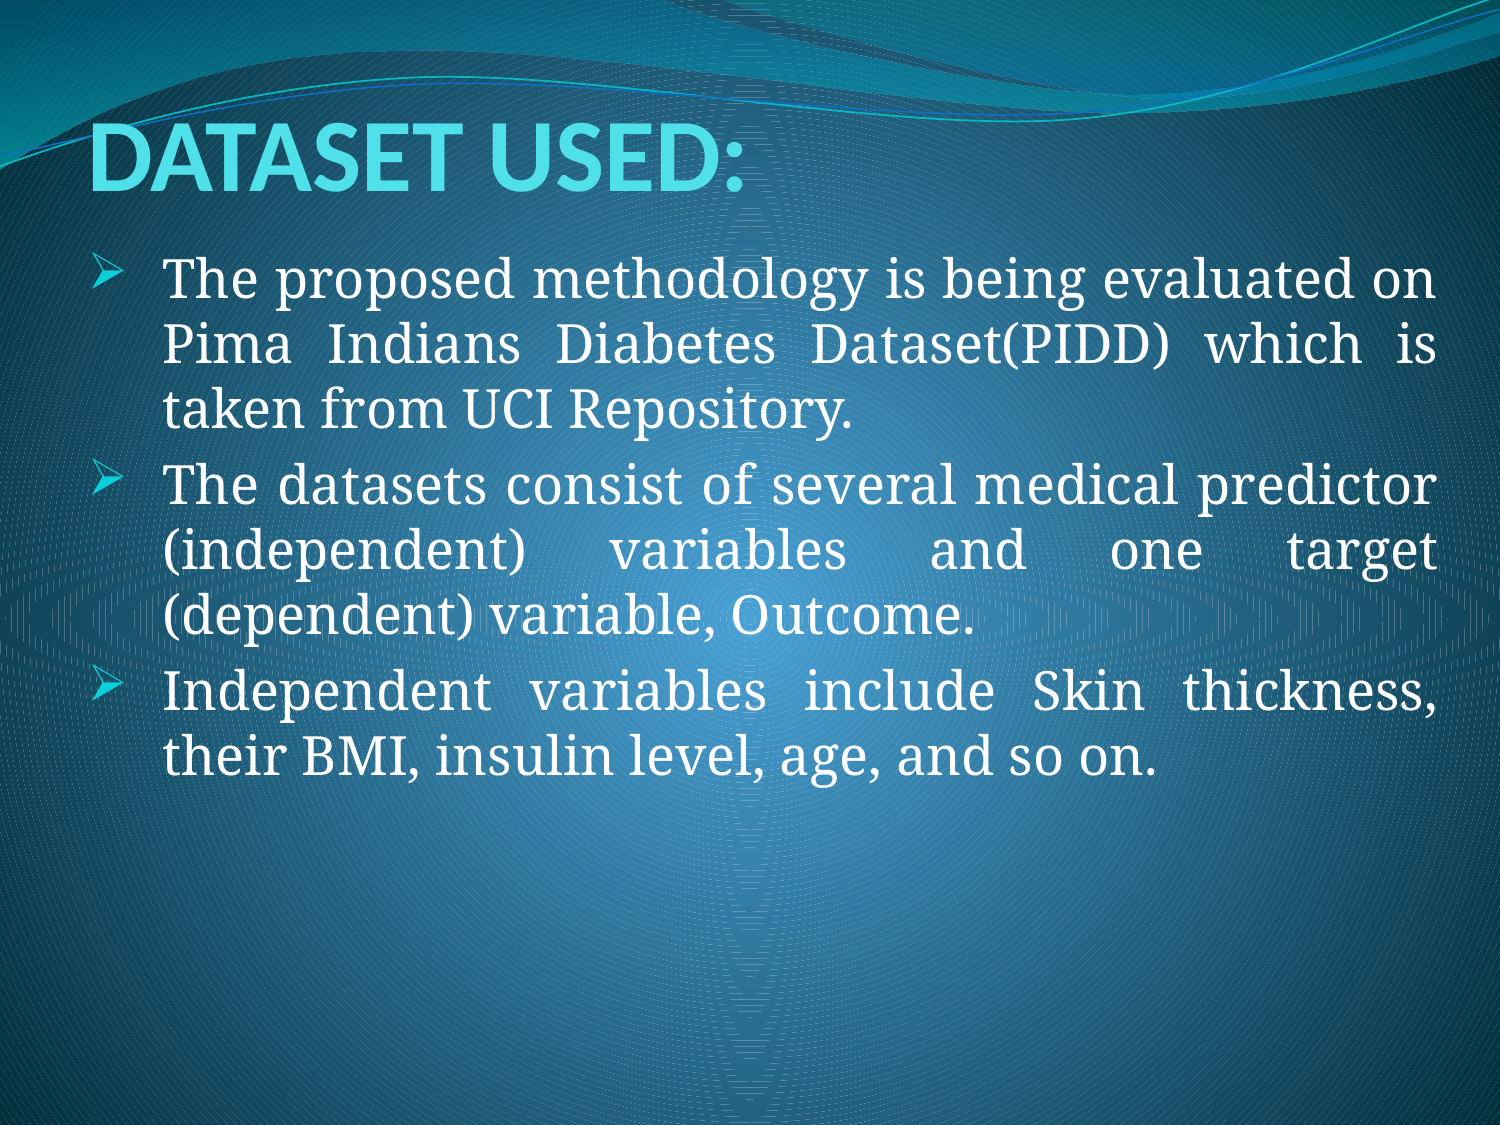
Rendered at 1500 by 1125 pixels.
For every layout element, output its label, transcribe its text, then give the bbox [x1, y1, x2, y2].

subtitle The proposed methodology is being evaluated on Pima Indians Diabetes Dataset(PIDD) which is taken from UCI Repository. The datasets consist of several medical predictor (independent) variables and one target (dependent) variable, Outcome. Independent variables include Skin thickness, their BMI, insulin level, age, and so on. [87, 237, 1450, 1050]
title DATASET USED: [87, 62, 1376, 213]
